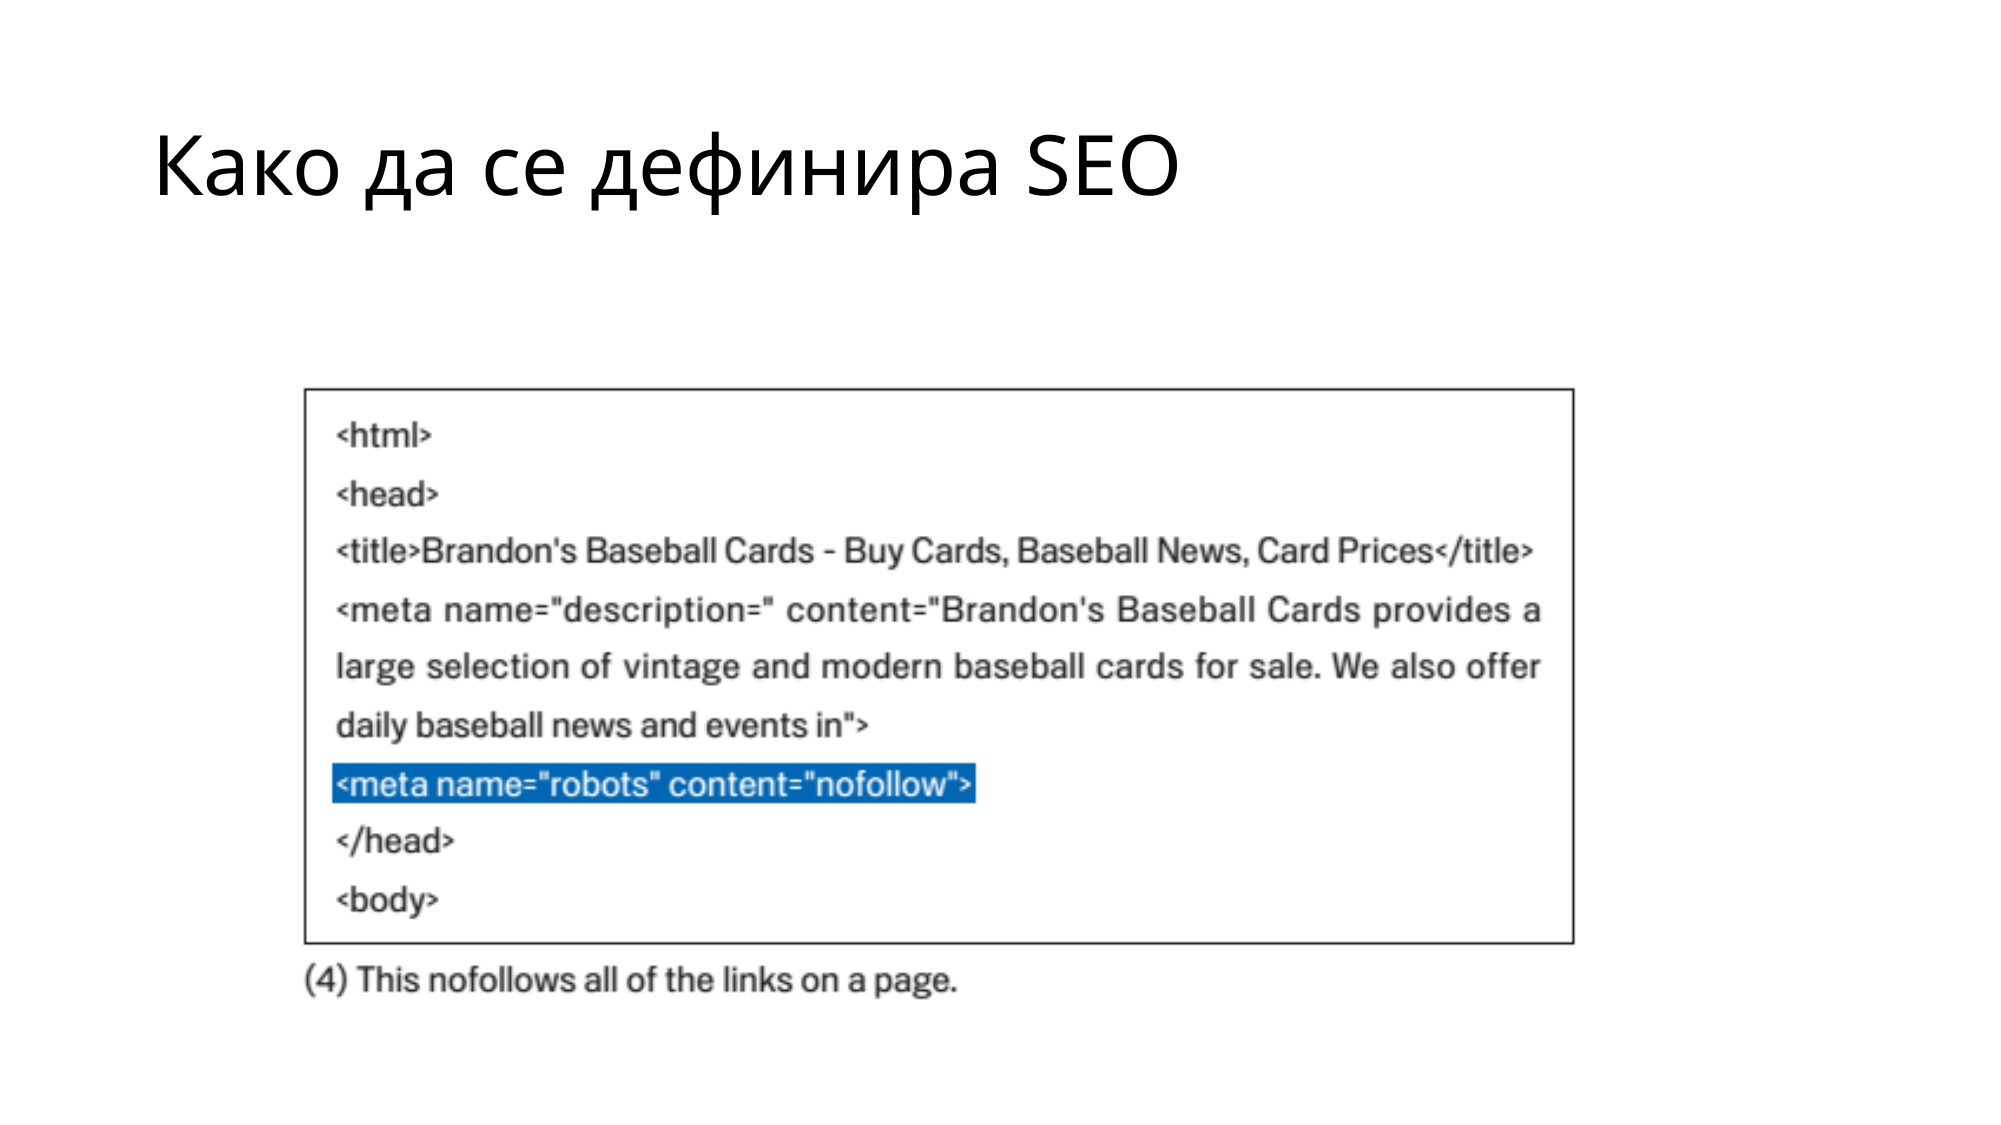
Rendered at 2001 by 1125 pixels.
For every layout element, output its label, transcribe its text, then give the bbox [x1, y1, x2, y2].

title Како да се дефинира SEO [137, 59, 1863, 278]
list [274, 363, 1613, 1016]
